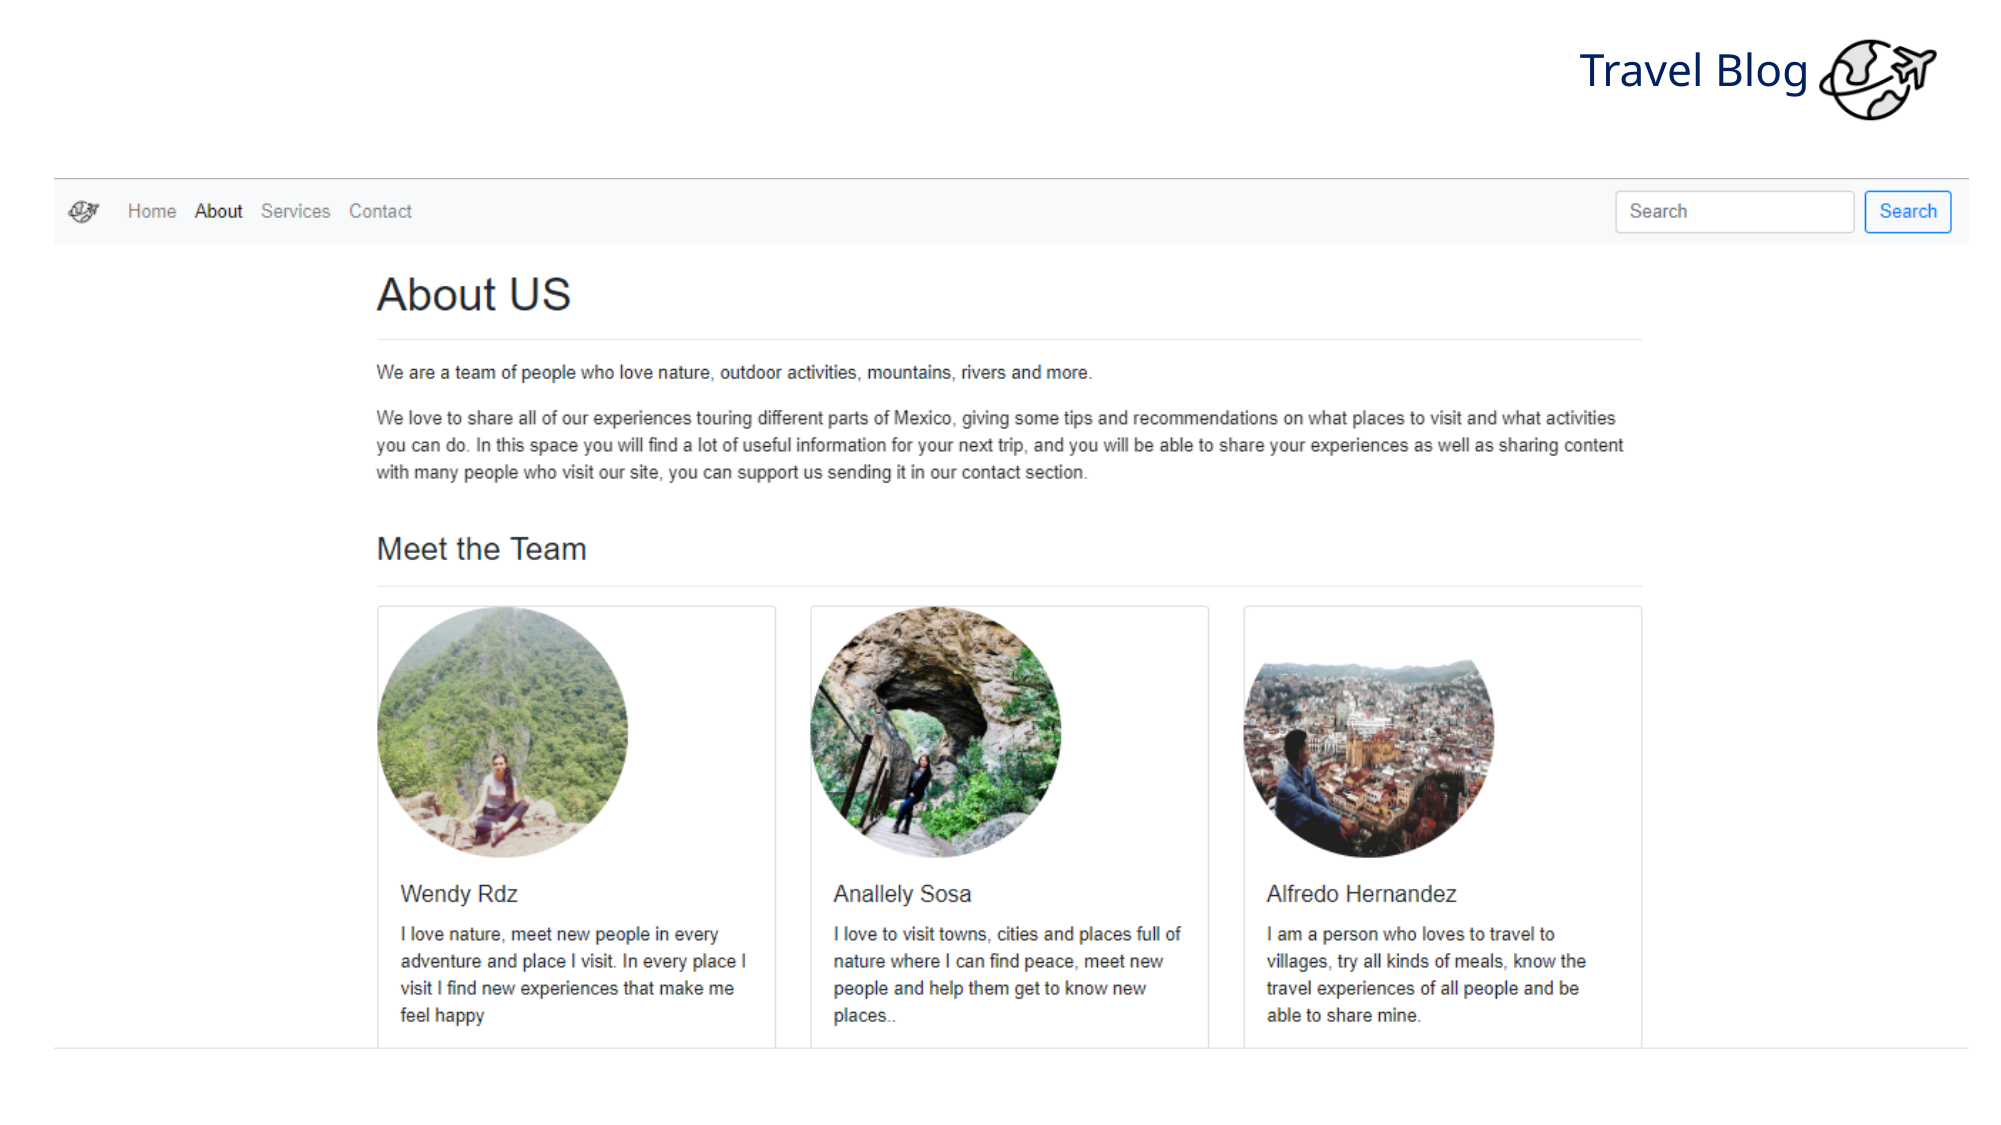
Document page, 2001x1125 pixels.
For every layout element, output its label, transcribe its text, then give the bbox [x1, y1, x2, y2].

picture [1812, 14, 1944, 146]
title Travel Blog [1493, 40, 1812, 104]
picture [54, 178, 1969, 1049]
